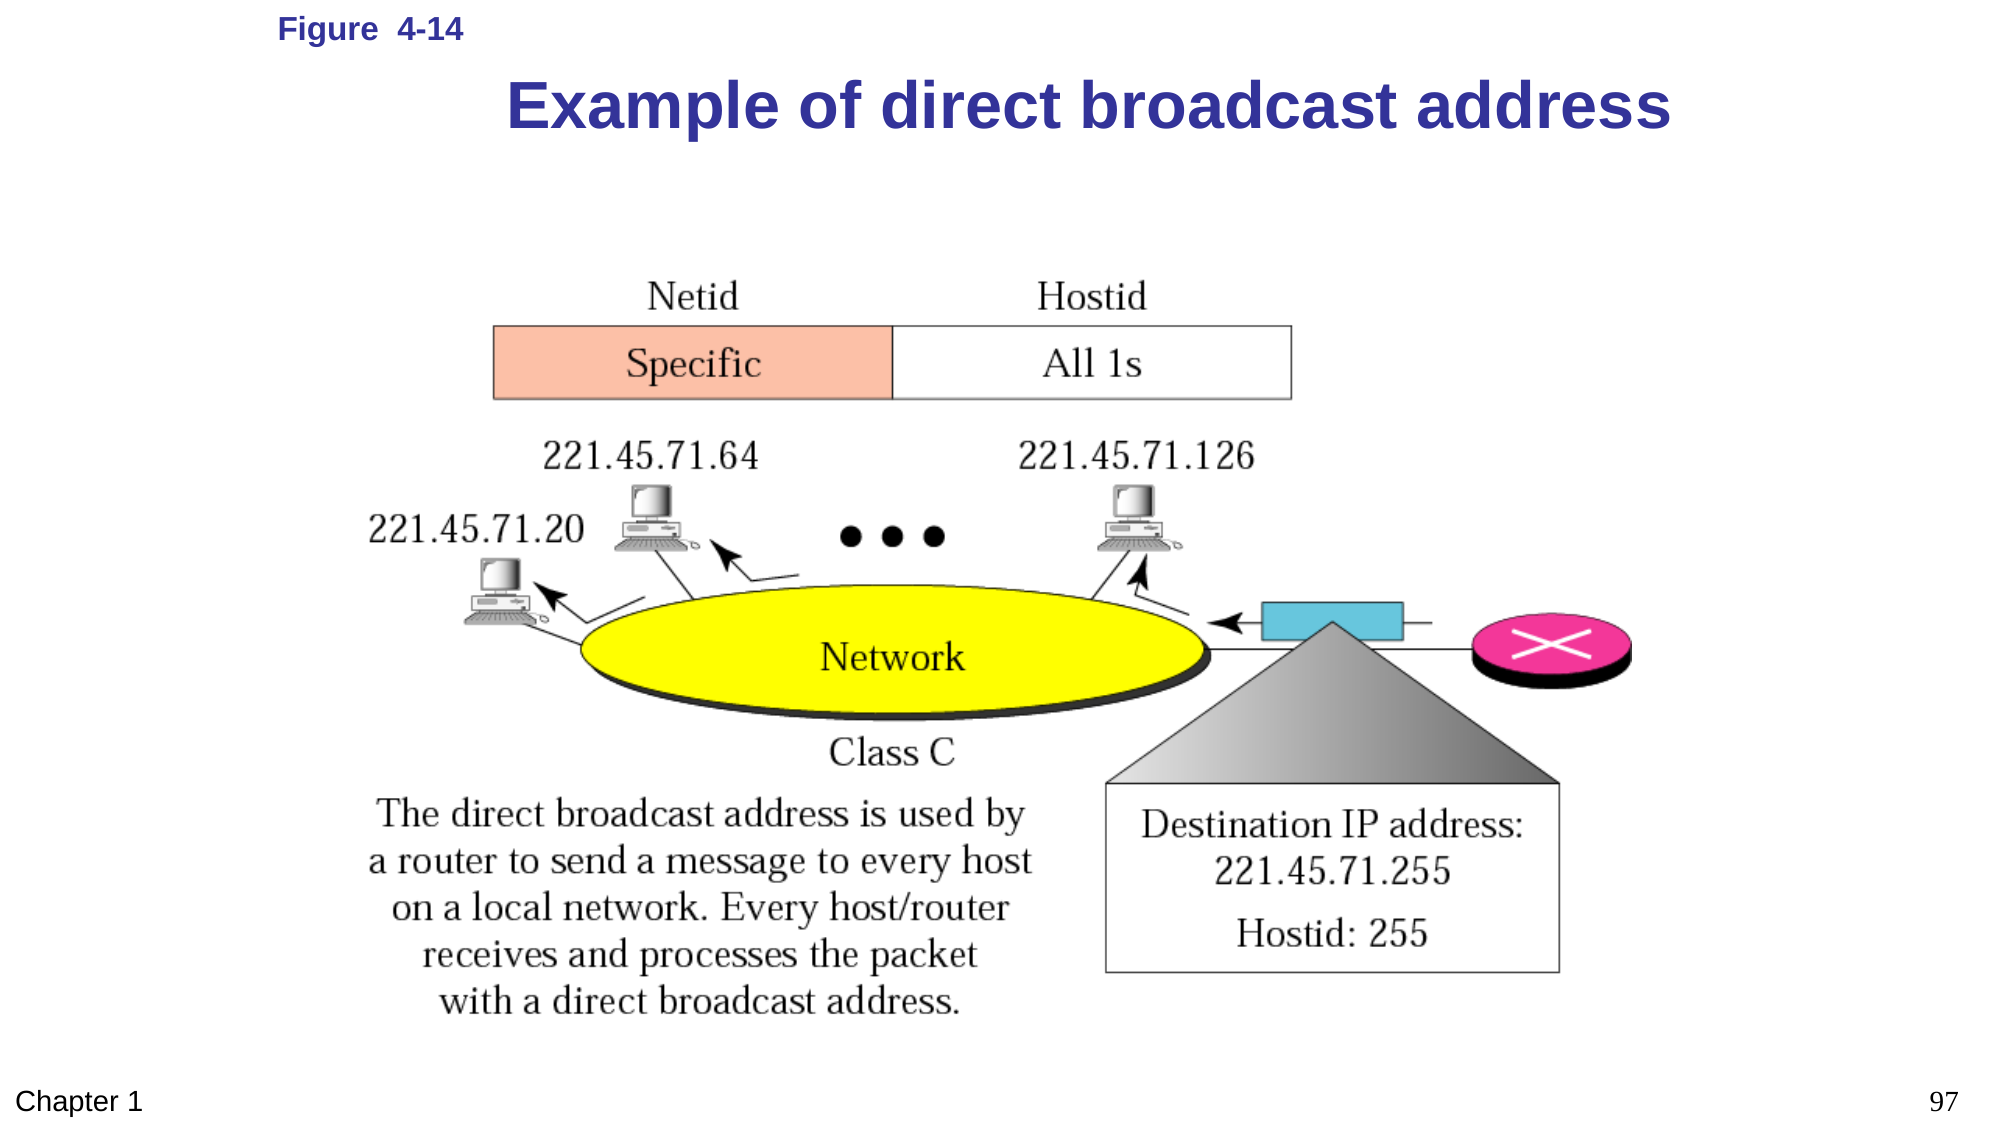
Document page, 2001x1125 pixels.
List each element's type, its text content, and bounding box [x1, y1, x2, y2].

text_box Example of direct broadcast address [491, 54, 1699, 150]
picture [367, 273, 1633, 1026]
text_box Figure 4-14 [262, 0, 528, 55]
